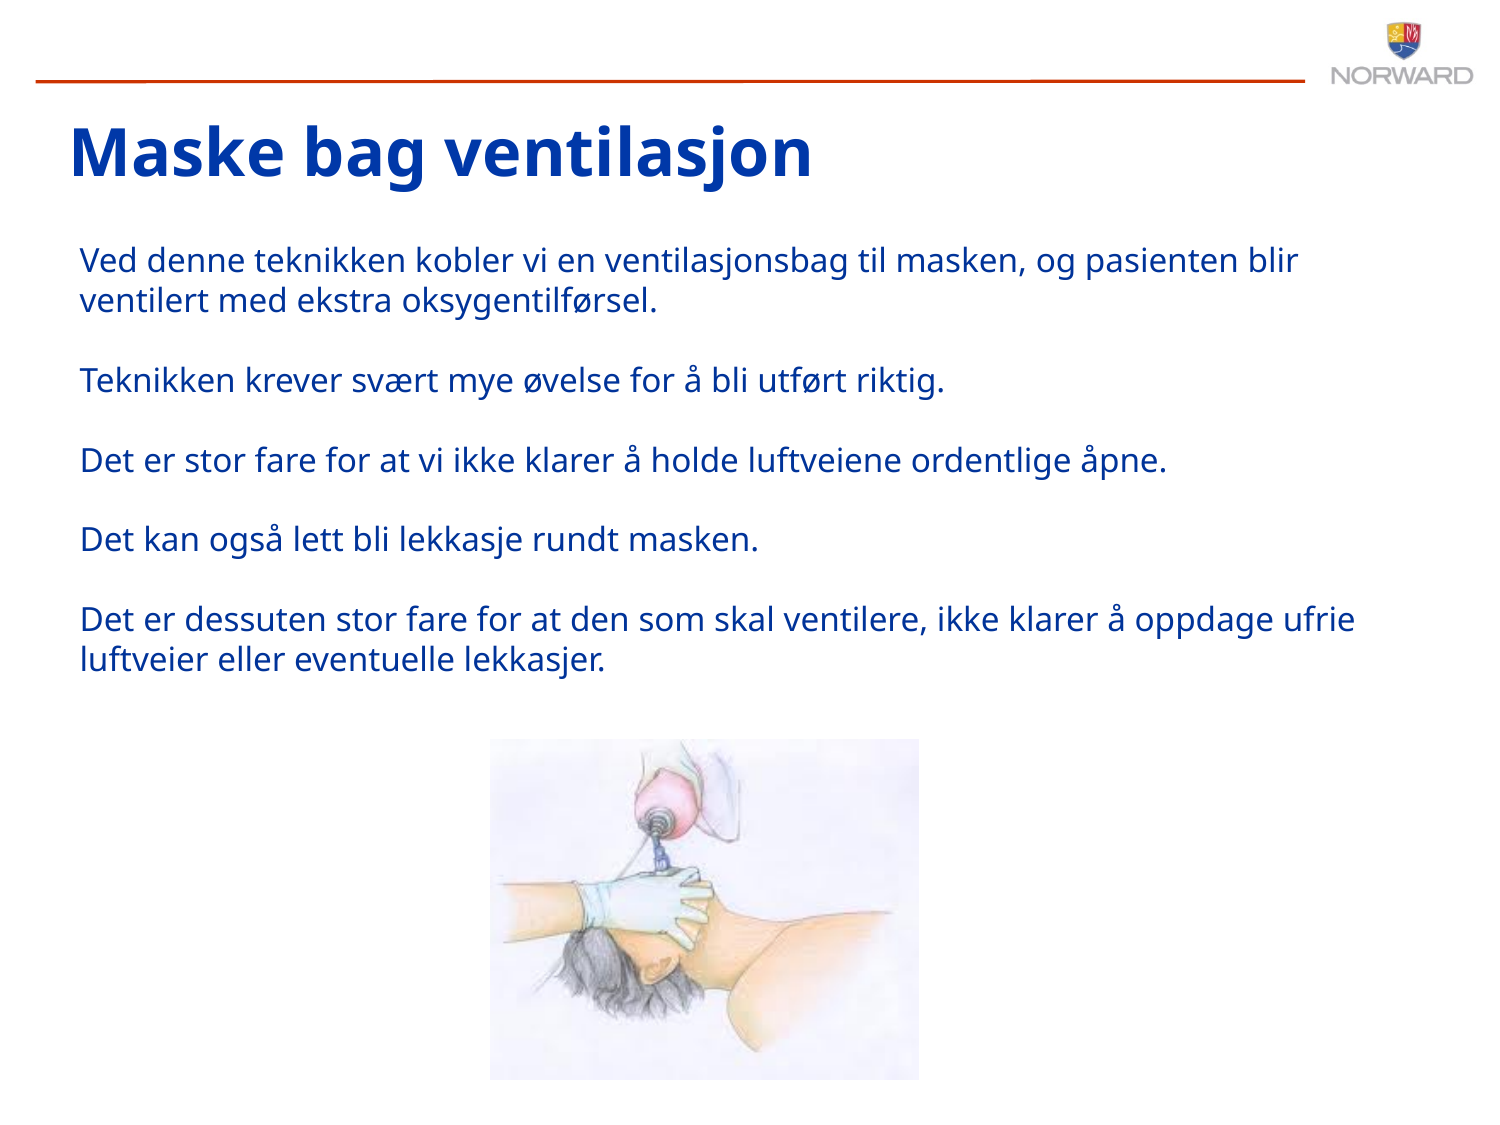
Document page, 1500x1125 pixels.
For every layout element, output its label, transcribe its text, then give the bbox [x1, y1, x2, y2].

picture [1328, 18, 1477, 88]
text_box Ved denne teknikken kobler vi en ventilasjonsbag til masken, og pasienten blir ventilert med ekstra oksygentilførsel. Teknikken krever svært mye øvelse for å bli utført riktig. Det er stor fare for at vi ikke klarer å holde luftveiene ordentlige åpne. Det kan også lett bli lekkasje rundt masken. Det er dessuten stor fare for at den som skal ventilere, ikke klarer å oppdage ufrie luftveier eller eventuelle lekkasjer. [64, 231, 1436, 686]
picture [489, 739, 919, 1080]
title Maske bag ventilasjon [53, 101, 1416, 198]
